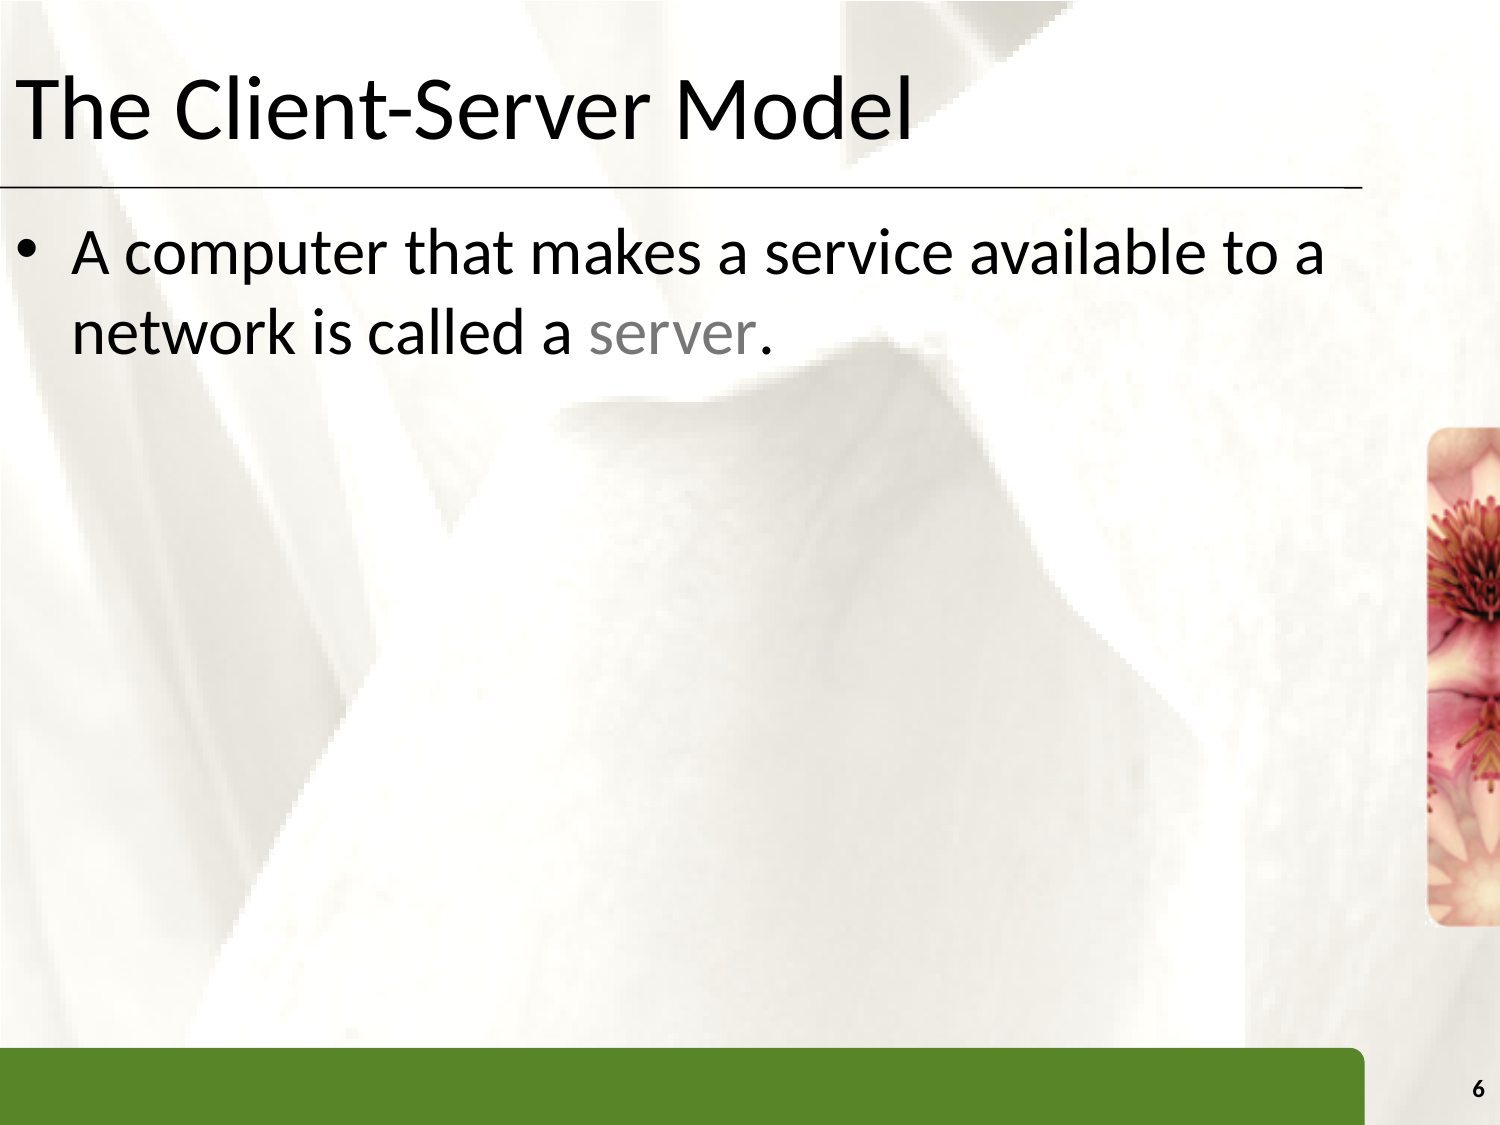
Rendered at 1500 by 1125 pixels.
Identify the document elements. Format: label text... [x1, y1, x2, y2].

picture [1426, 425, 1500, 930]
slide_number 6 [1412, 1050, 1500, 1125]
list A computer that makes a service available to a network is called a server. [0, 199, 1426, 1006]
title The Client-Server Model [0, 24, 1363, 181]
